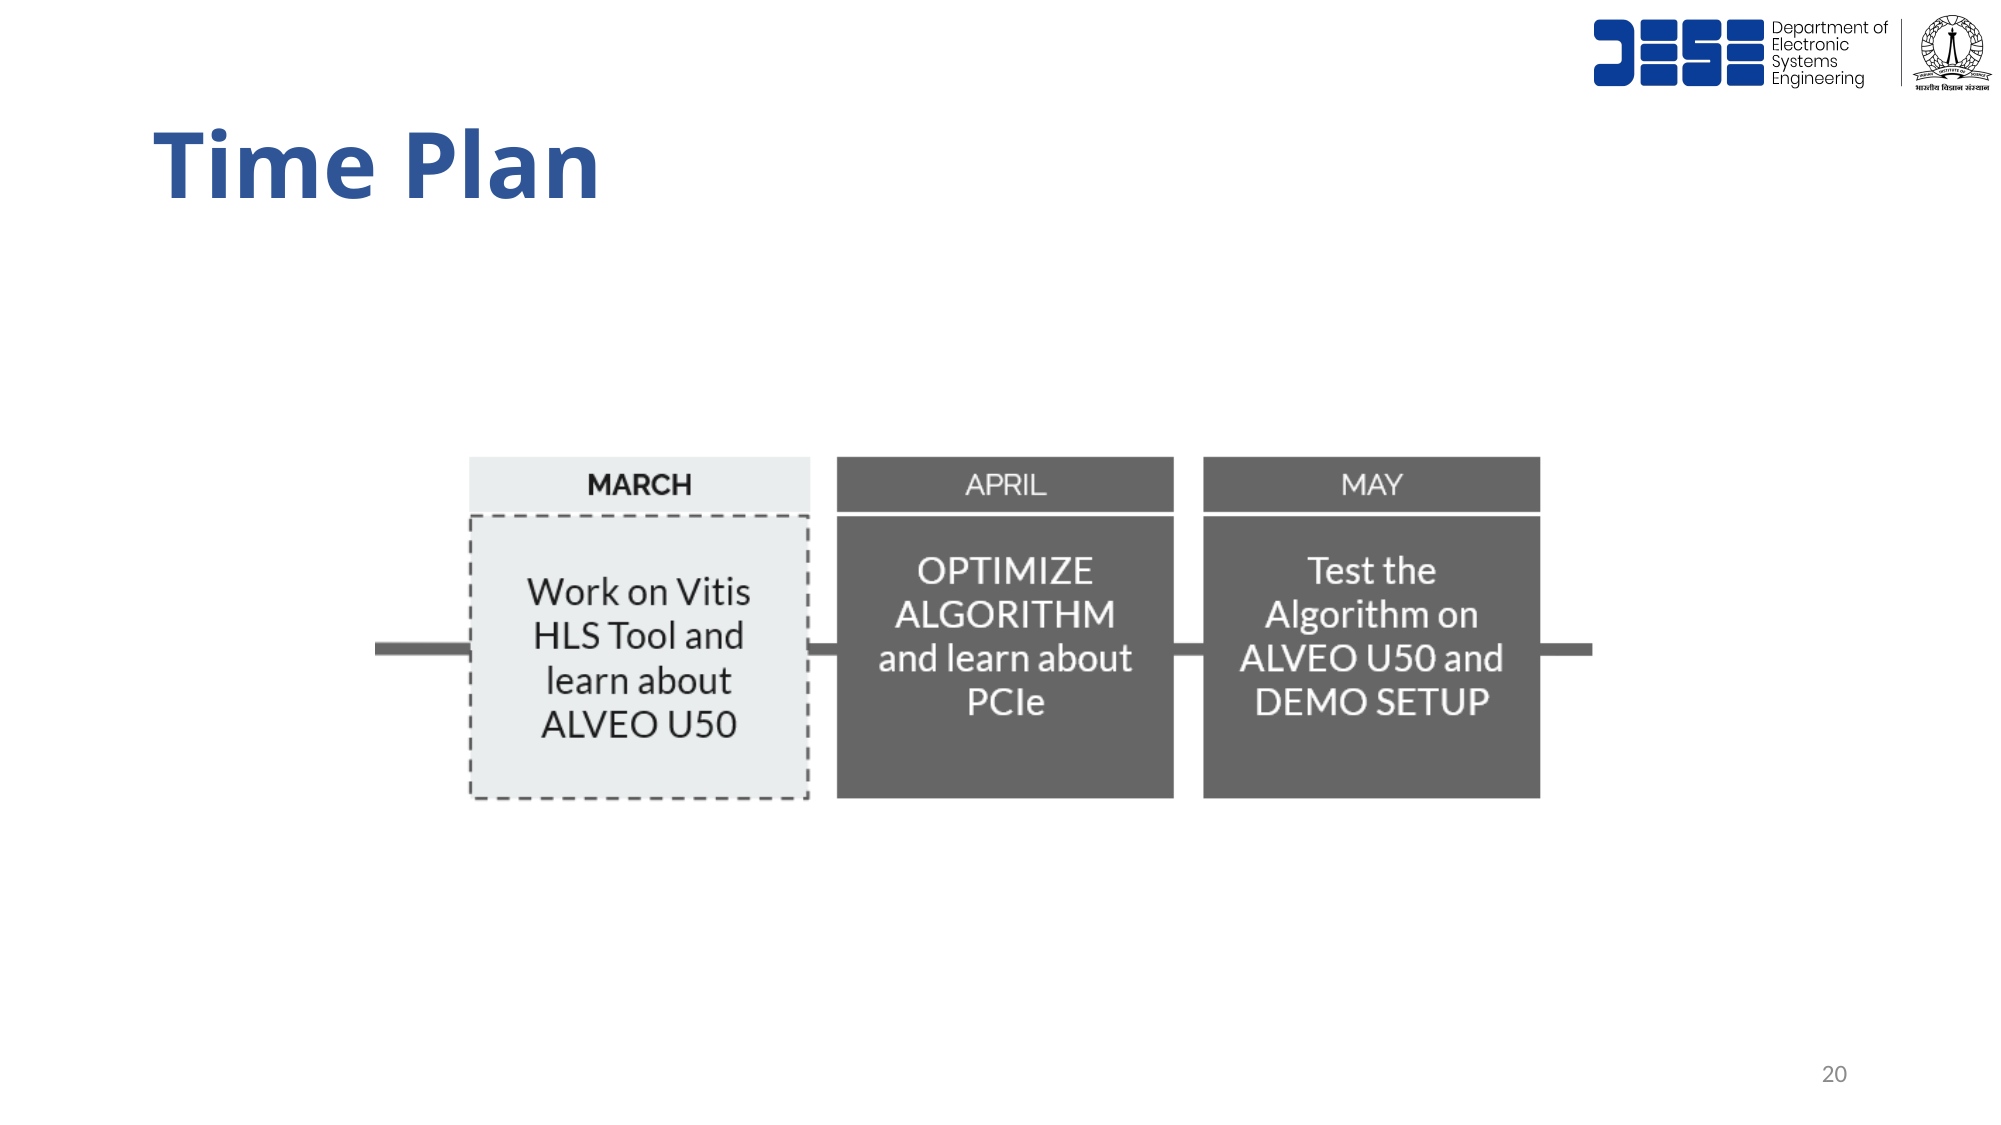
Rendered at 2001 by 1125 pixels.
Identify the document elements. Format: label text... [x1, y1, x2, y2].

title Time Plan [137, 59, 1863, 278]
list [375, 388, 1625, 856]
slide_number 20 [1412, 1042, 1863, 1103]
picture [1585, 9, 2000, 96]
